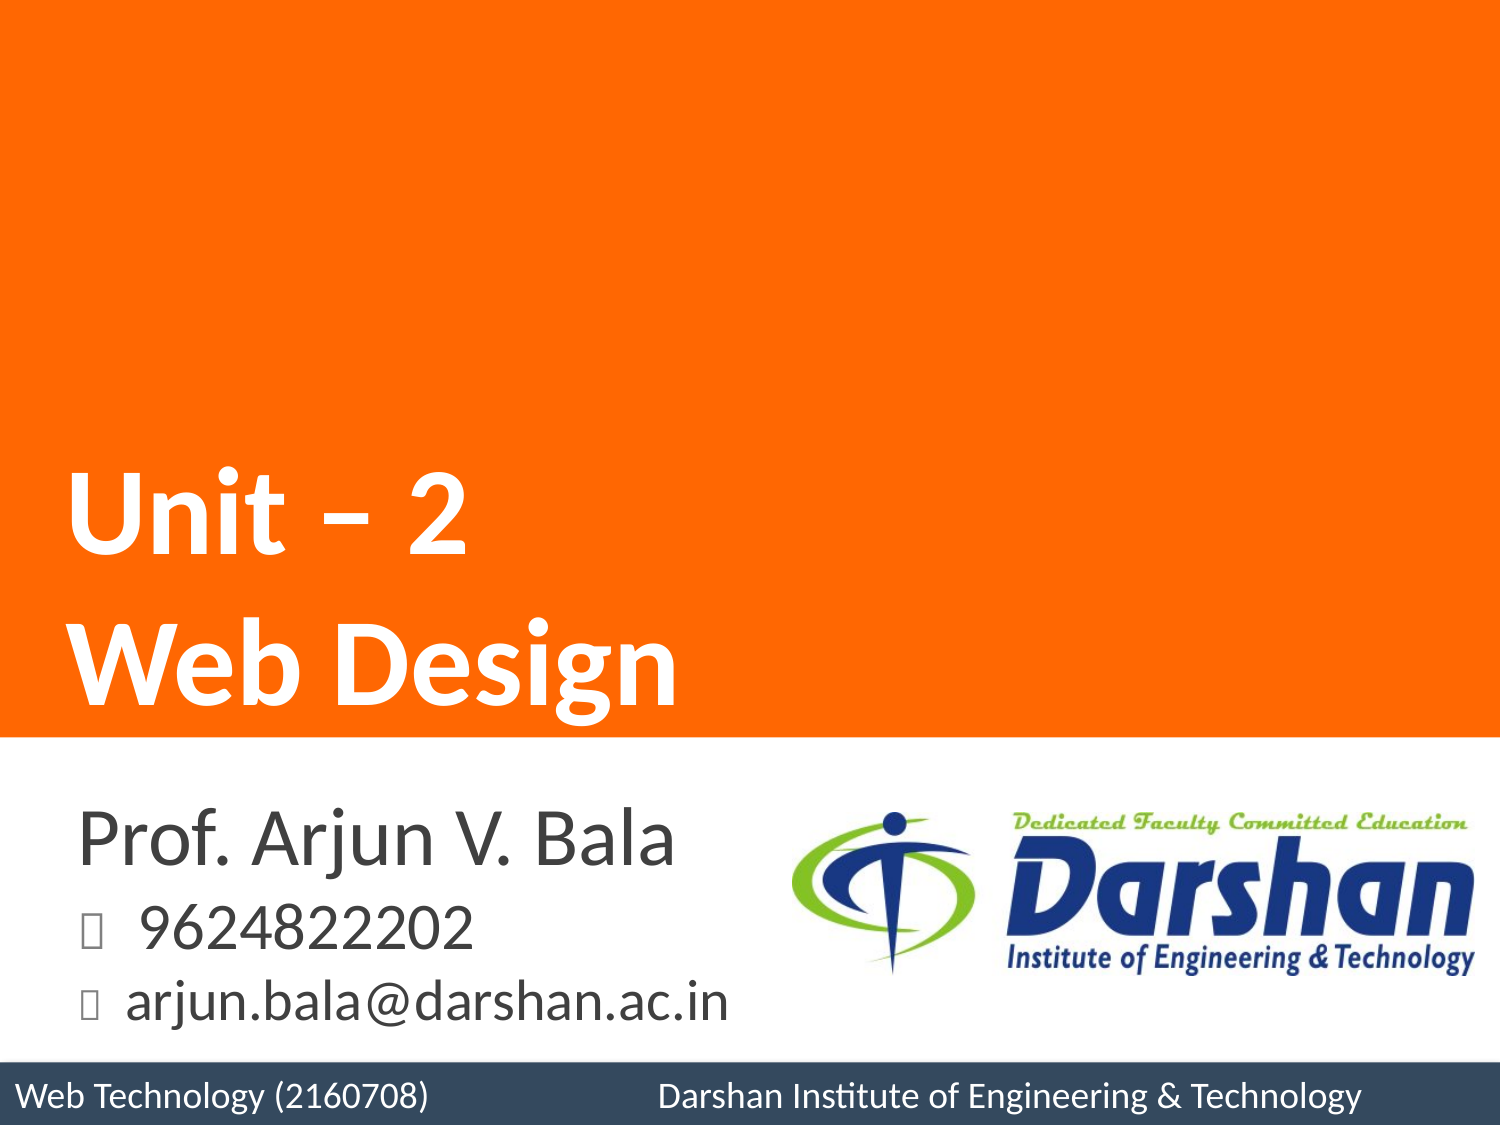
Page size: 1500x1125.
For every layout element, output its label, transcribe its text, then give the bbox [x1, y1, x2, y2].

text_box [0, 0, 1500, 739]
title Unit – 2 Web Design [50, 0, 1450, 738]
text_box Web Technology (2160708) Darshan Institute of Engineering & Technology [0, 1062, 1500, 1125]
picture [792, 812, 1476, 976]
subtitle Prof. Arjun V. Bala  9624822202  arjun.bala@darshan.ac.in [62, 774, 1400, 1050]
